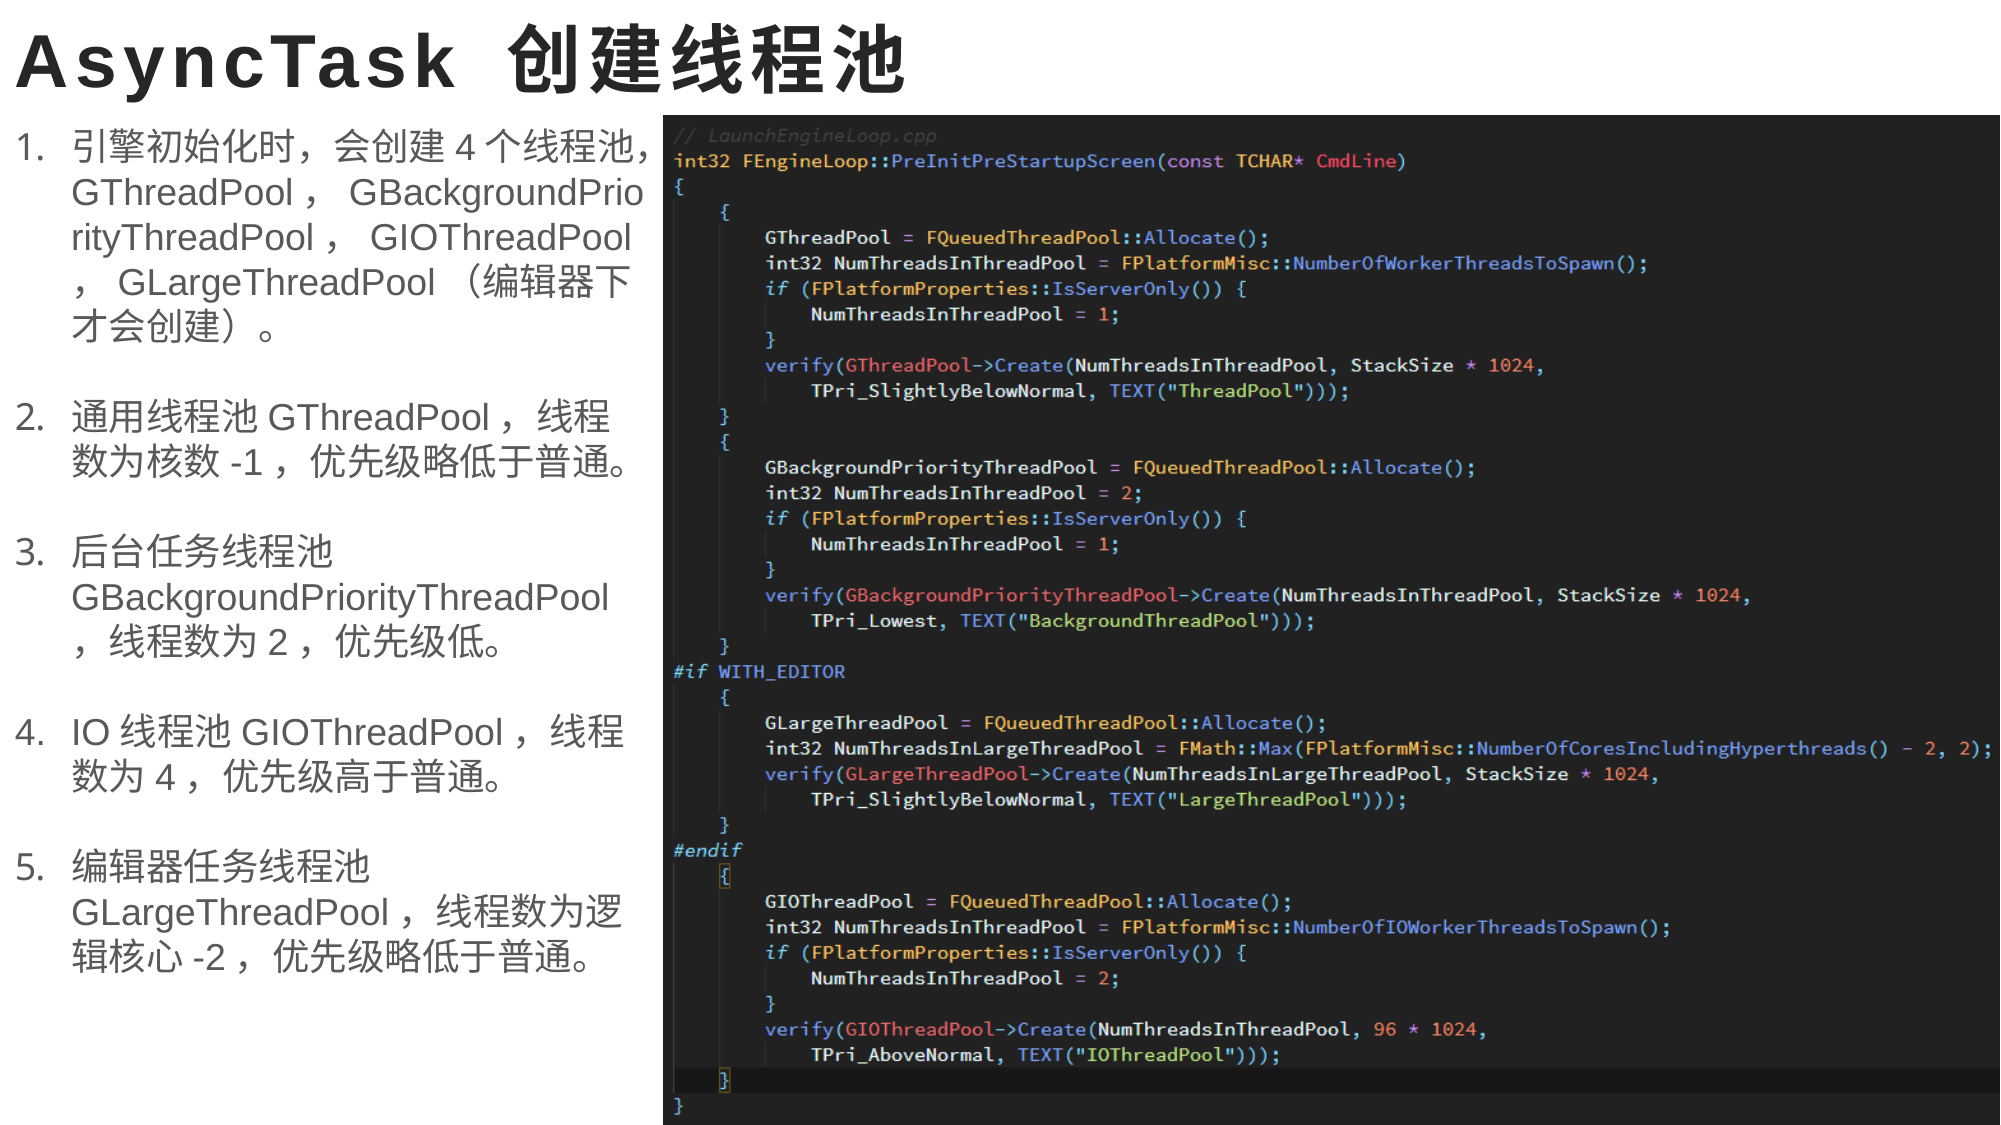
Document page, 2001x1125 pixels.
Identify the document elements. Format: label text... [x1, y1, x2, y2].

title AsyncTask 创建线程池 [0, 0, 1800, 115]
text_box 引擎初始化时，会创建4个线程池，GThreadPool，GBackgroundPriorityThreadPool，GIOThreadPool，GLargeThreadPool（编辑器下才会创建）。 通用线程池GThreadPool，线程数为核数-1，优先级略低于普通。 后台任务线程池GBackgroundPriorityThreadPool，线程数为2，优先级低。 IO线程池GIOThreadPool，线程数为4，优先级高于普通。 编辑器任务线程池GLargeThreadPool，线程数为逻辑核心-2，优先级略低于普通。 [0, 115, 662, 986]
picture [662, 115, 2000, 1125]
